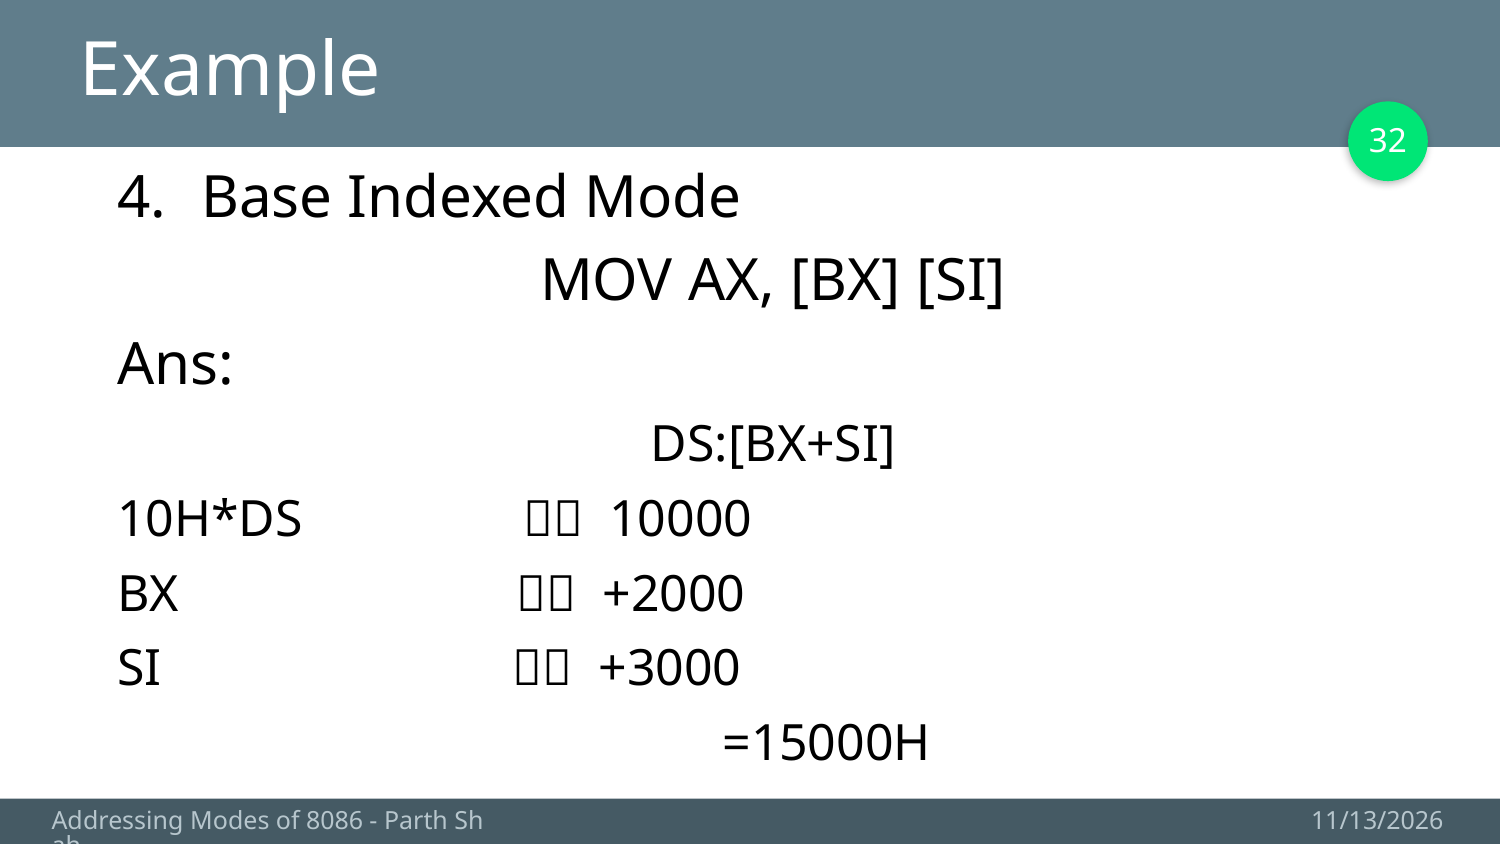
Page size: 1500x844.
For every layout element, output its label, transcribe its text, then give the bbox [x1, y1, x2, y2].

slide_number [1108, 798, 1459, 844]
footer Addressing Modes of 8086 - Parth Shah [36, 798, 512, 844]
slide_number 32 [1343, 119, 1433, 159]
title Example [64, 23, 1447, 77]
list Base Indexed Mode MOV AX, [BX] [SI] Ans: DS:[BX+SI] 10H*DS  10000 BX  +2000 SI  +3000 =15000H [102, 159, 1445, 716]
